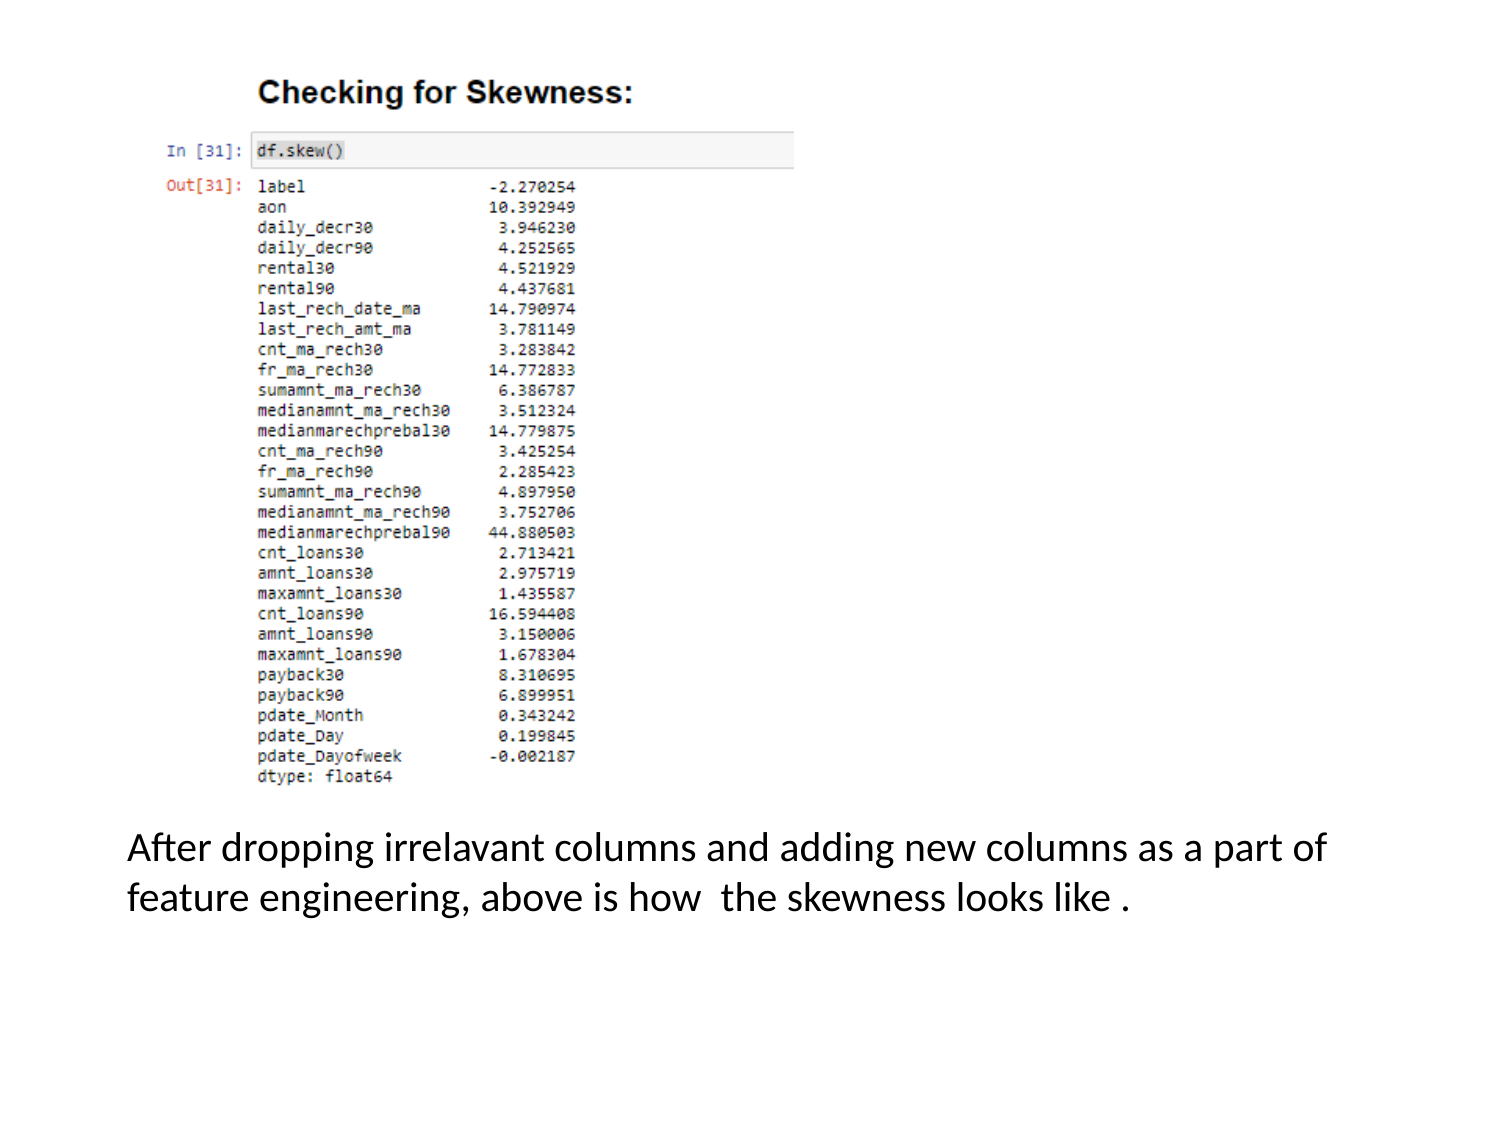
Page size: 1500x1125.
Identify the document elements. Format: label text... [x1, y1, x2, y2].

picture [154, 66, 794, 812]
list After dropping irrelavant columns and adding new columns as a part of feature engineering, above is how the skewness looks like . [112, 645, 1388, 928]
